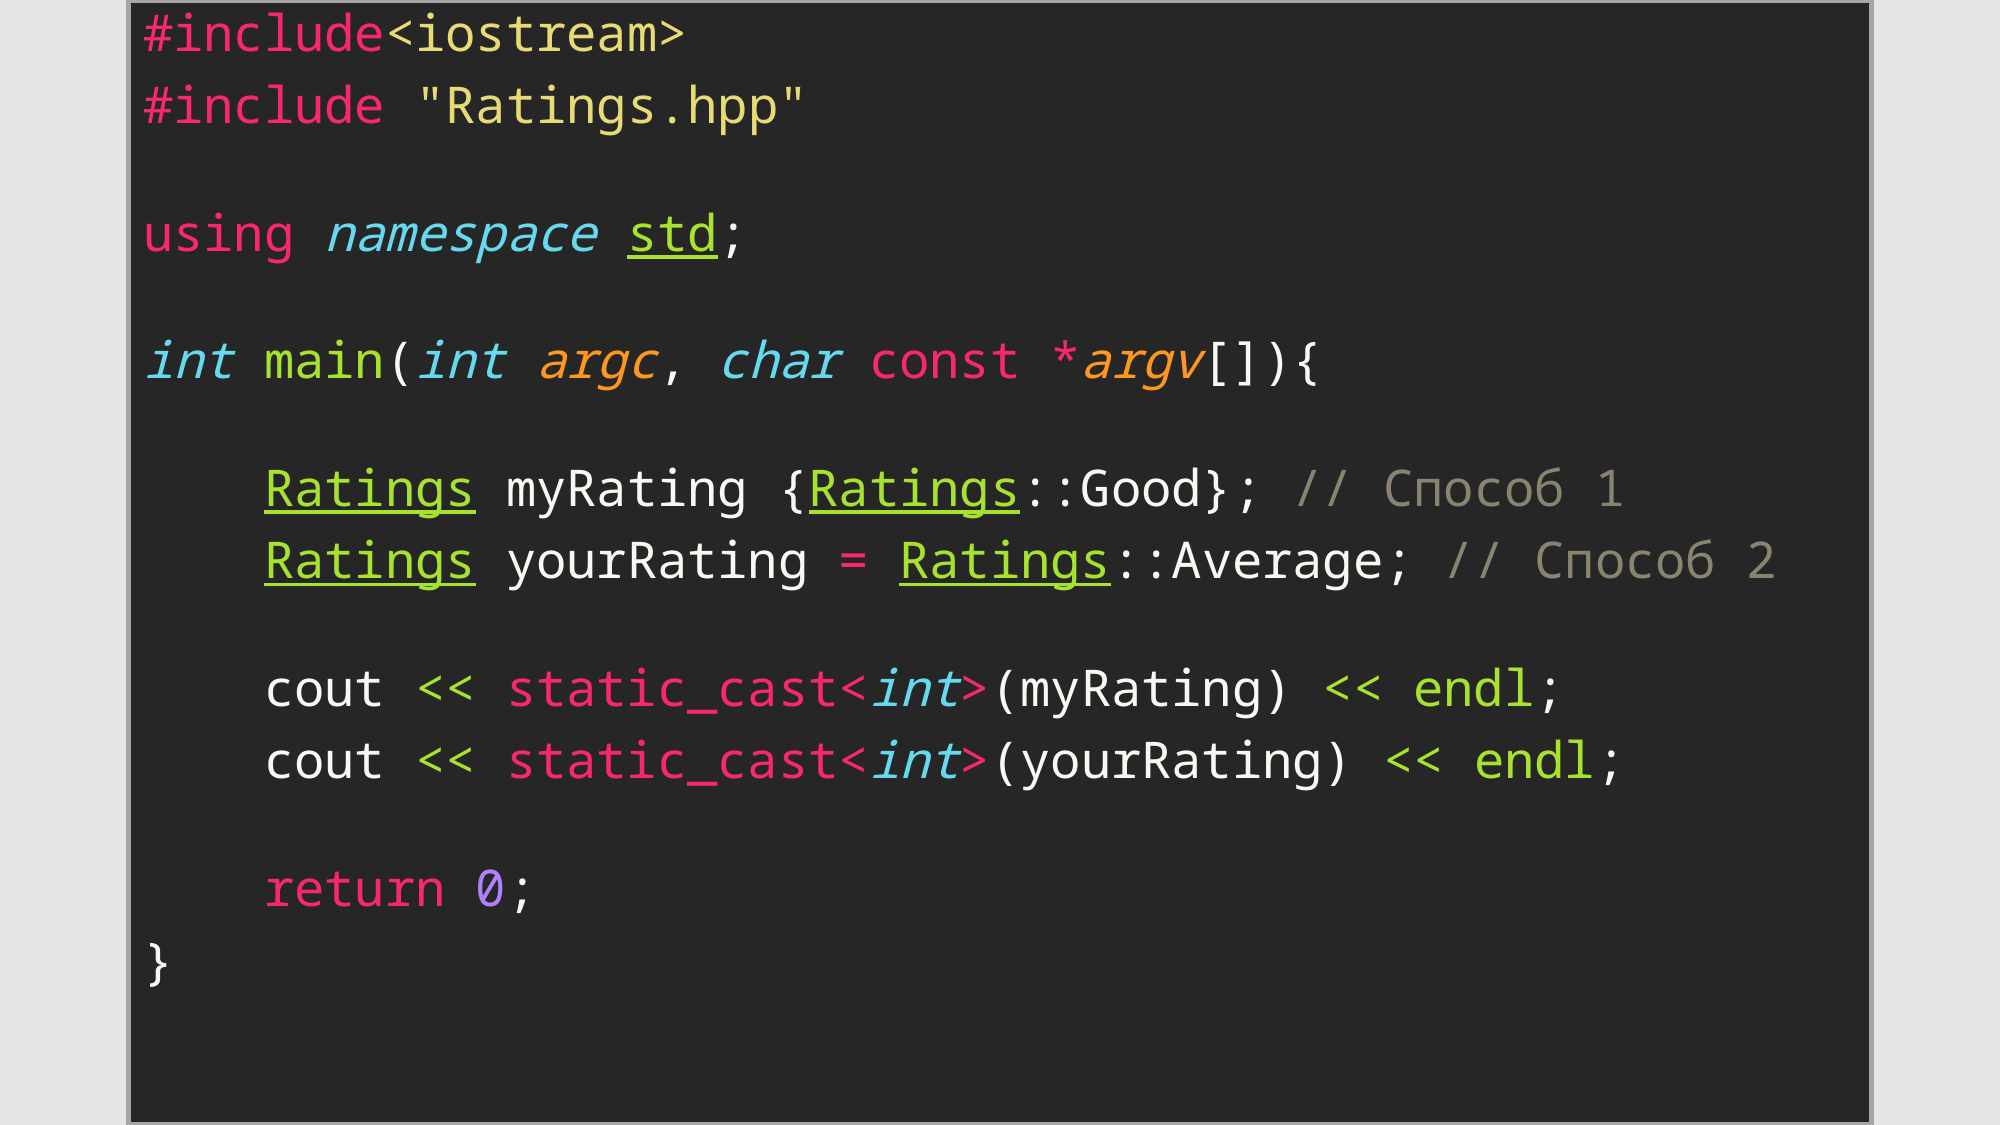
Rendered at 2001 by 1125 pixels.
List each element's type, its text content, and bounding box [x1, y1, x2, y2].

list #include<iostream> #include "Ratings.hpp" using namespace std; int main(int argc, char const *argv[]){ Ratings myRating {Ratings::Good}; // Способ 1 Ratings yourRating = Ratings::Average; // Способ 2 cout << static_cast<int>(myRating) << endl; cout << static_cast<int>(yourRating) << endl; return 0; } [128, 0, 1872, 1125]
